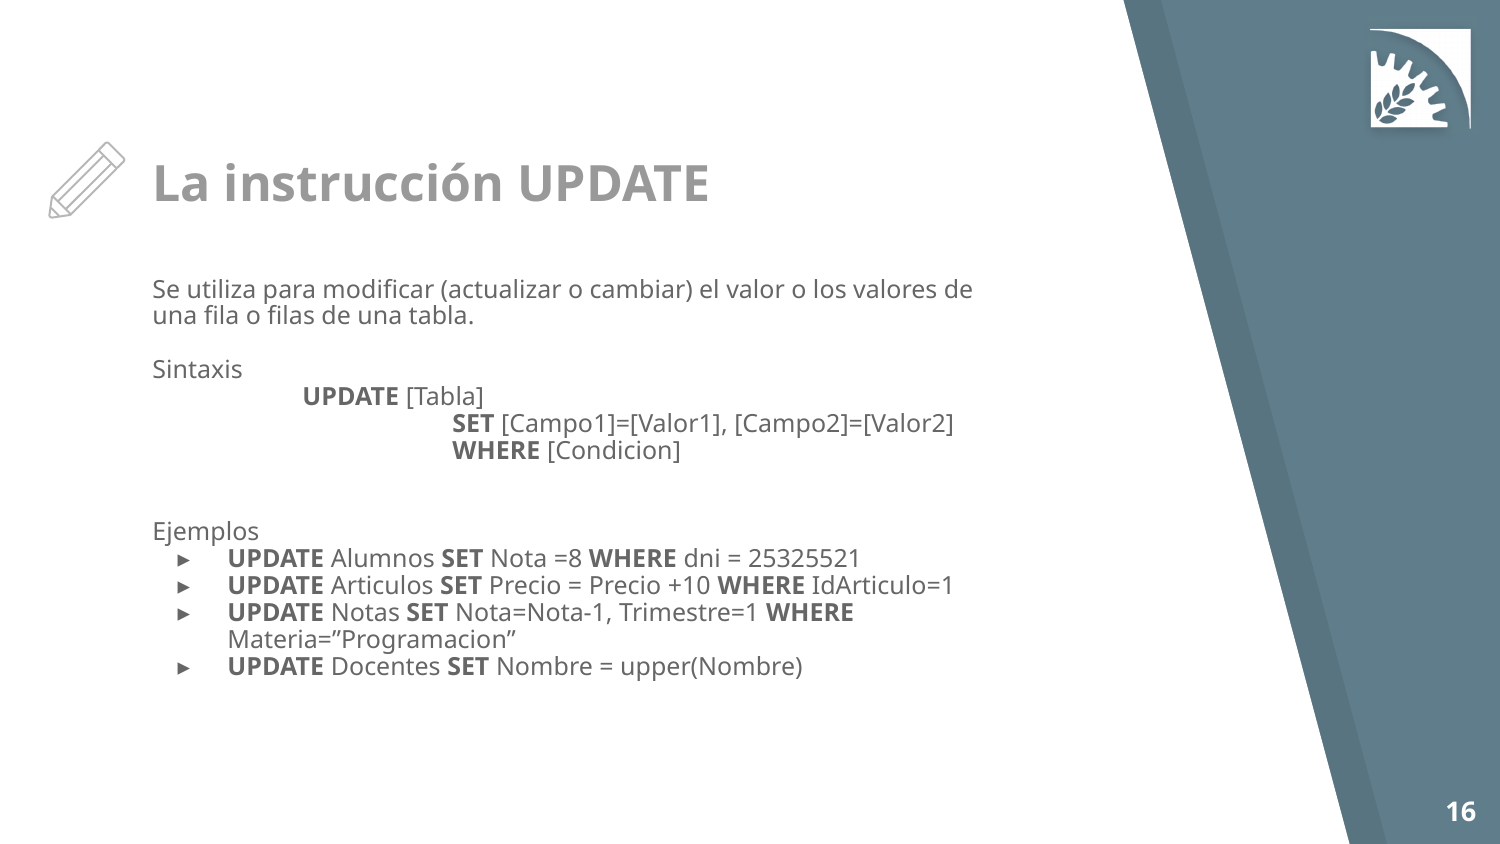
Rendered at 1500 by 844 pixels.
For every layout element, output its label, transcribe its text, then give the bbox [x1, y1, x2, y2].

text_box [49, 142, 125, 218]
slide_number ‹#› [1401, 779, 1492, 844]
title La instrucción UPDATE [137, 146, 1011, 227]
list Se utiliza para modificar (actualizar o cambiar) el valor o los valores de una fila o filas de una tabla. Sintaxis UPDATE [Tabla] SET [Campo1]=[Valor1], [Campo2]=[Valor2] WHERE [Condicion] Ejemplos UPDATE Alumnos SET Nota =8 WHERE dni = 25325521 UPDATE Articulos SET Precio = Precio +10 WHERE IdArticulo=1 UPDATE Notas SET Nota=Nota-1, Trimestre=1 WHERE Materia=”Programacion” UPDATE Docentes SET Nombre = upper(Nombre) [137, 261, 1011, 780]
picture [1367, 15, 1479, 134]
